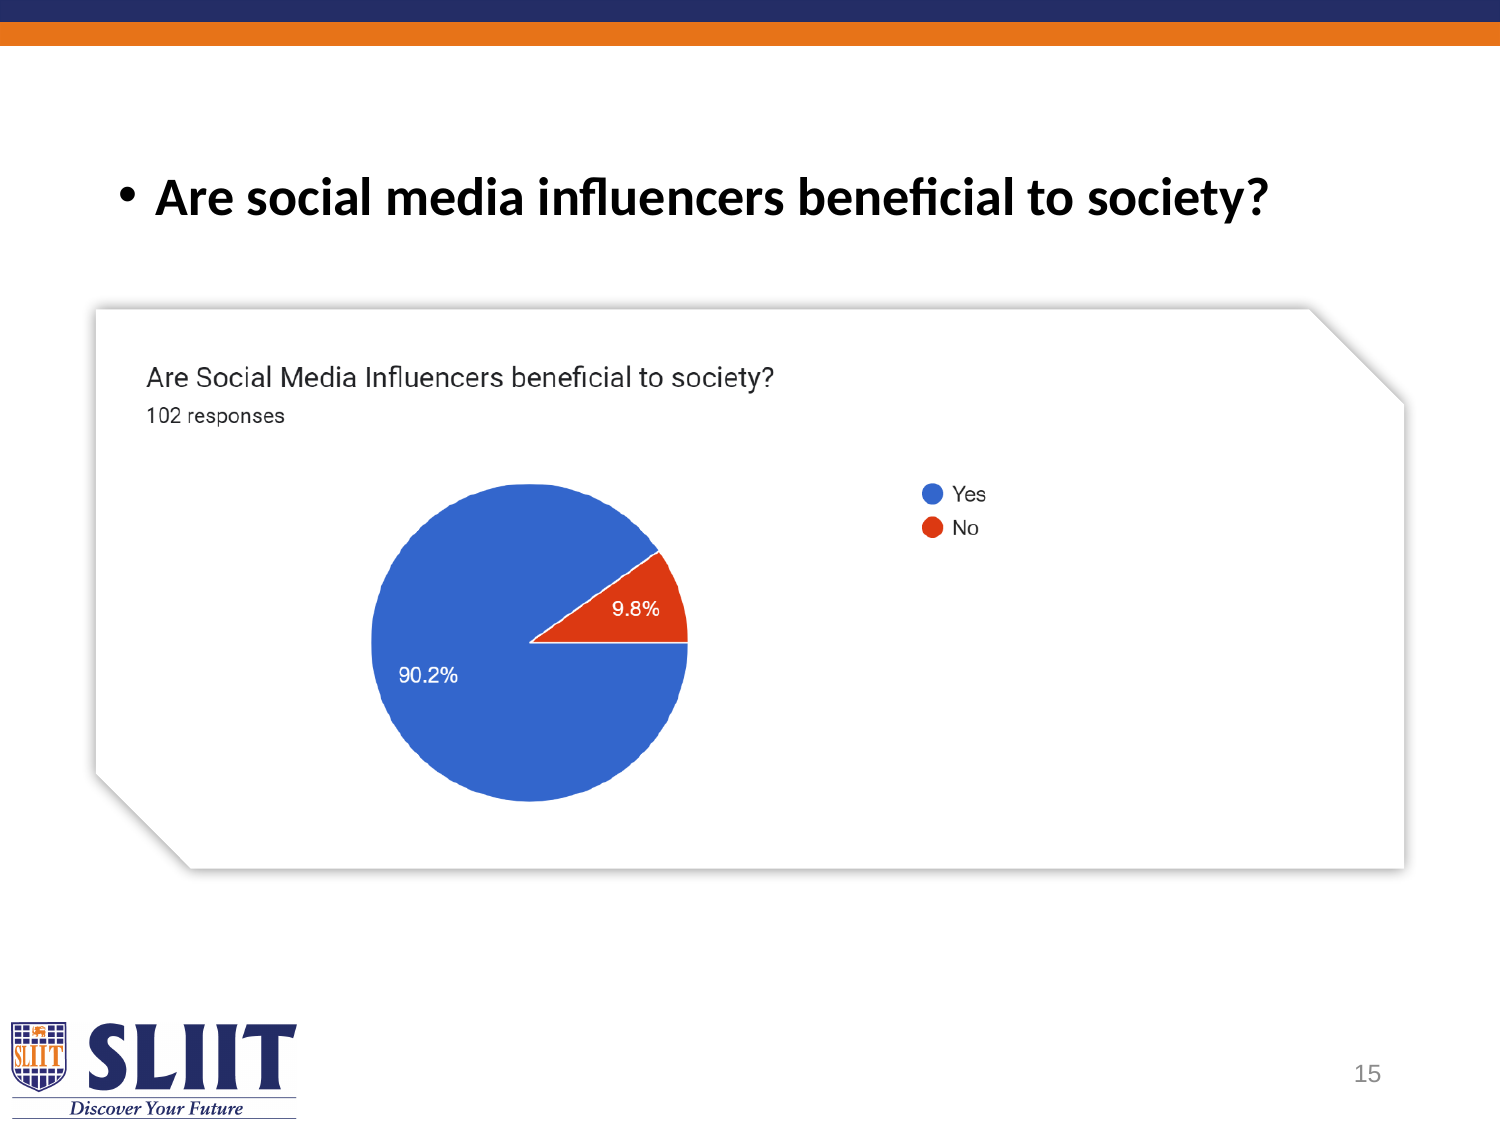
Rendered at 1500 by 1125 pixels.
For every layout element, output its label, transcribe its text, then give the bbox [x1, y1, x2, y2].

picture [11, 1022, 297, 1119]
list Are social media influencers beneficial to society? [103, 120, 1397, 316]
picture [103, 316, 1397, 862]
list Are social media influencers beneficial to society? [103, 862, 1397, 1014]
slide_number 15 [1253, 1042, 1397, 1103]
